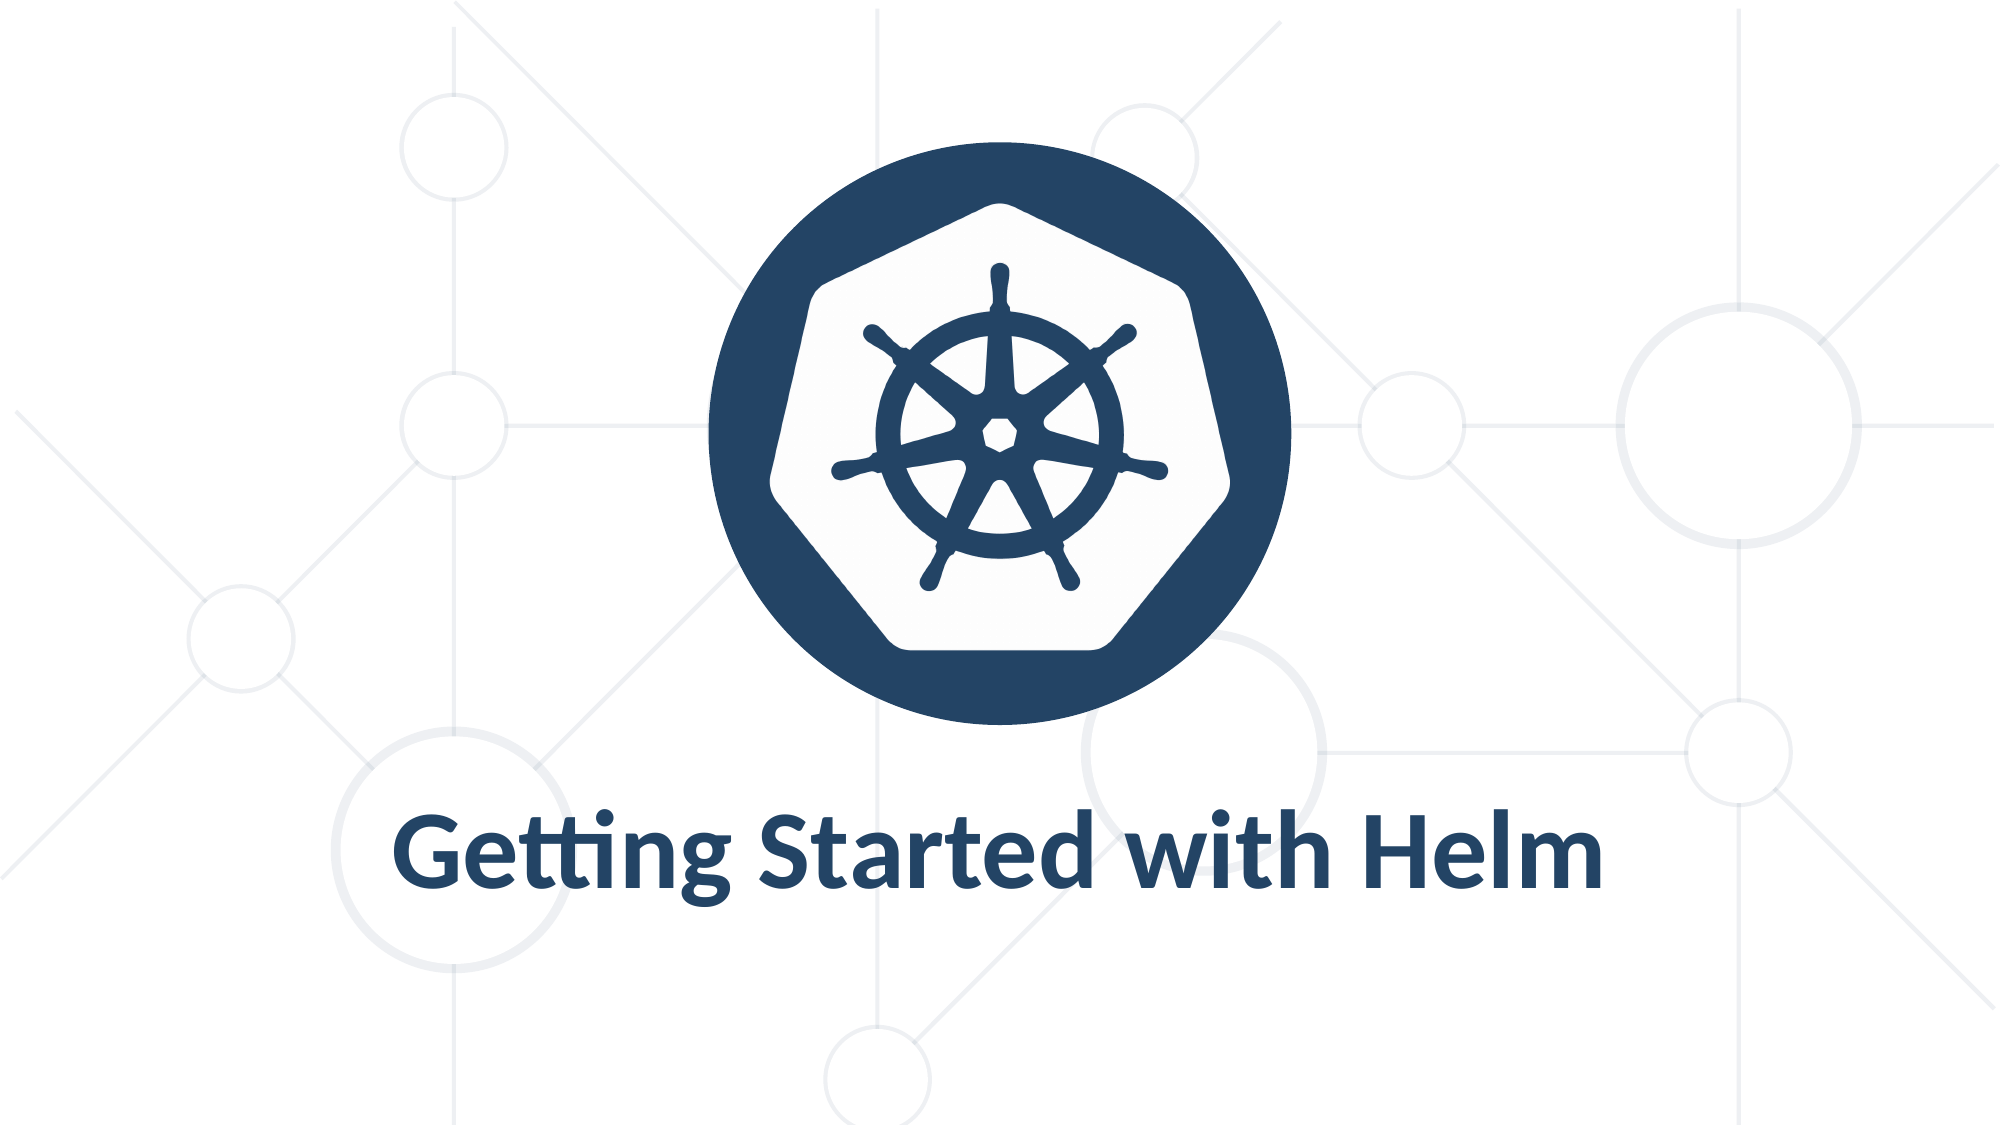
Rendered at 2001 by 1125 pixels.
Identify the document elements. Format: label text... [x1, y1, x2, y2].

picture [761, 193, 1238, 670]
title Getting Started with Helm [100, 771, 1900, 917]
